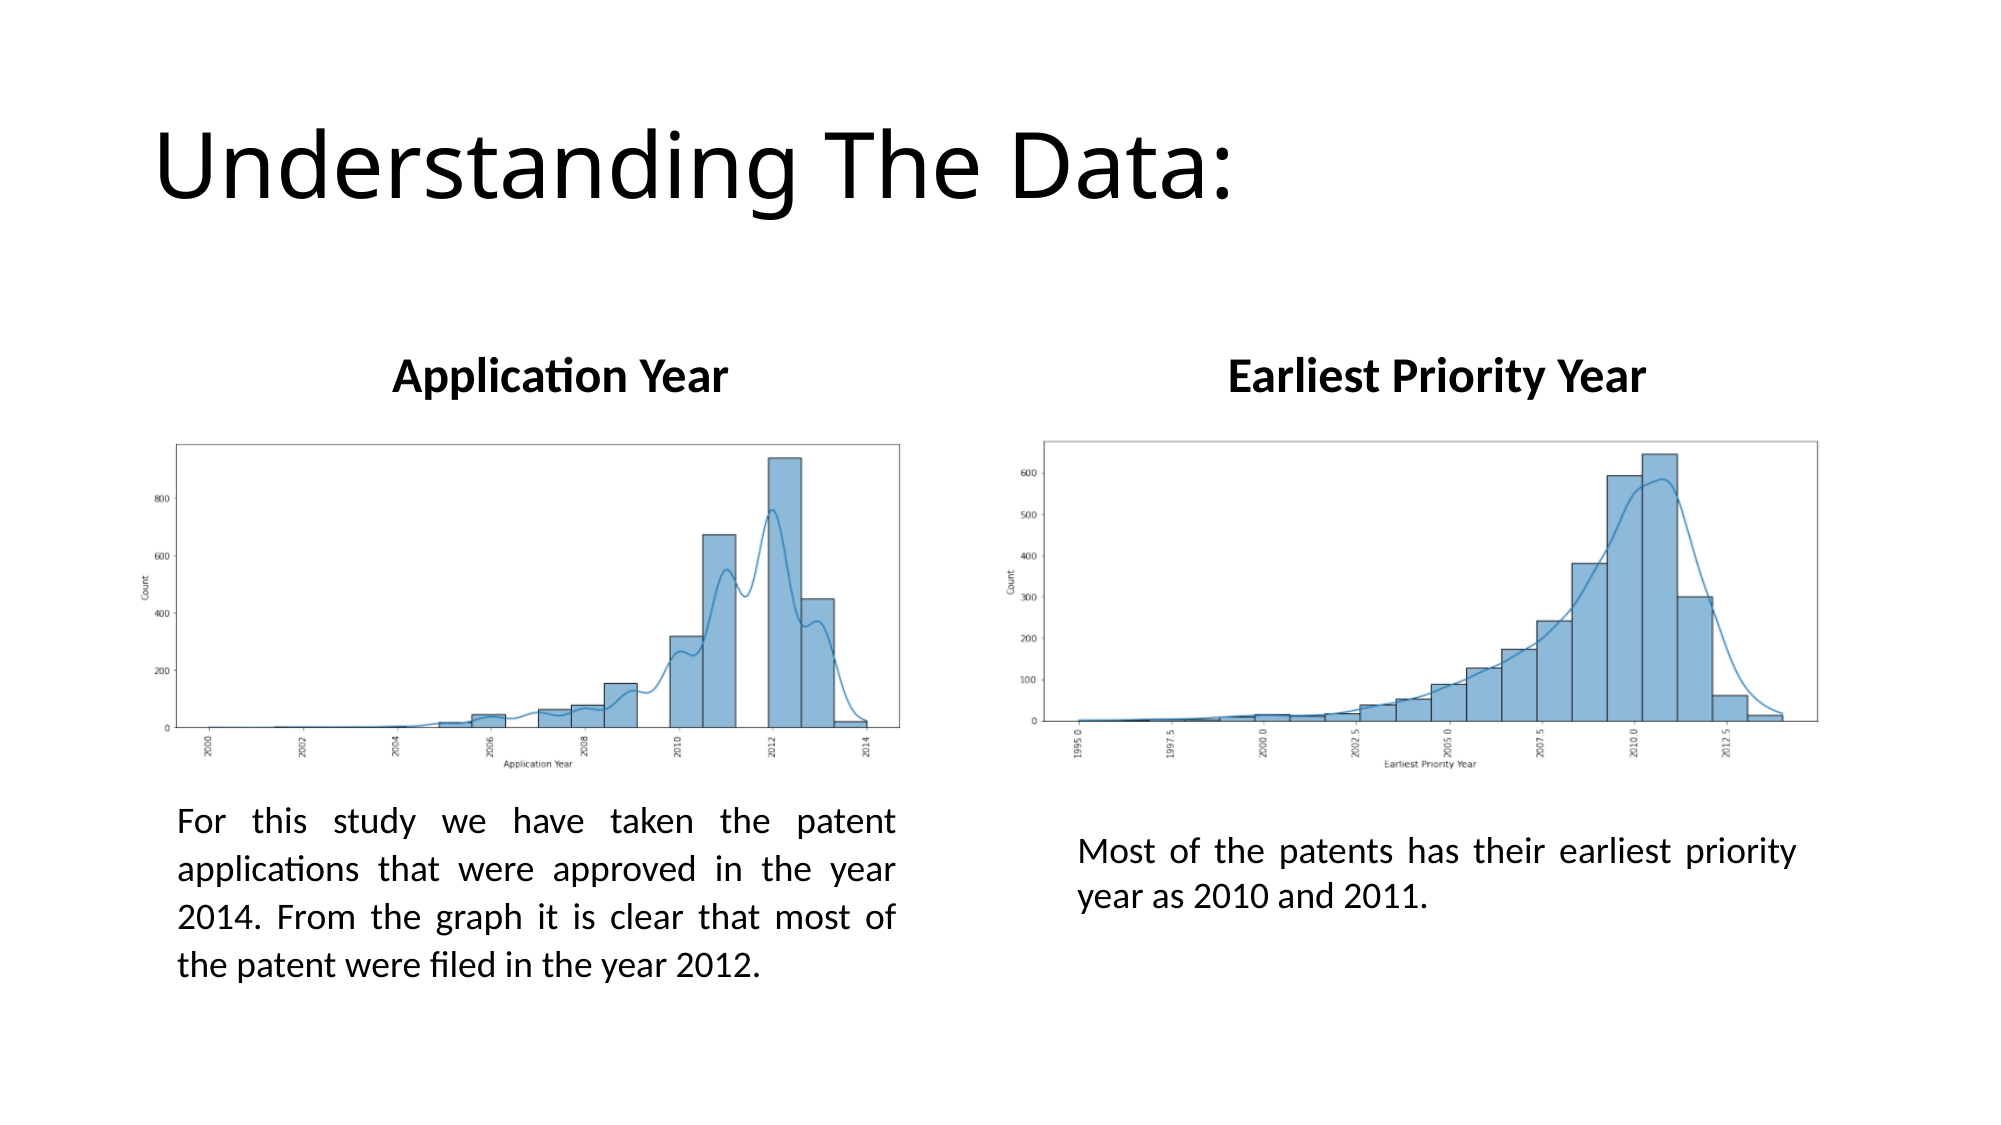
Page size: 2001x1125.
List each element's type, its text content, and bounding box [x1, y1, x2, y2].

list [109, 410, 956, 771]
list Earliest Priority Year [1012, 275, 1863, 411]
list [999, 410, 1851, 786]
text_box Most of the patents has their earliest priority year as 2010 and 2011. [1062, 819, 1813, 924]
title Understanding The Data: [137, 59, 1863, 278]
list Application Year [137, 275, 984, 411]
text_box For this study we have taken the patent applications that were approved in the year 2014. From the graph it is clear that most of the patent were filed in the year 2012. [162, 785, 913, 993]
